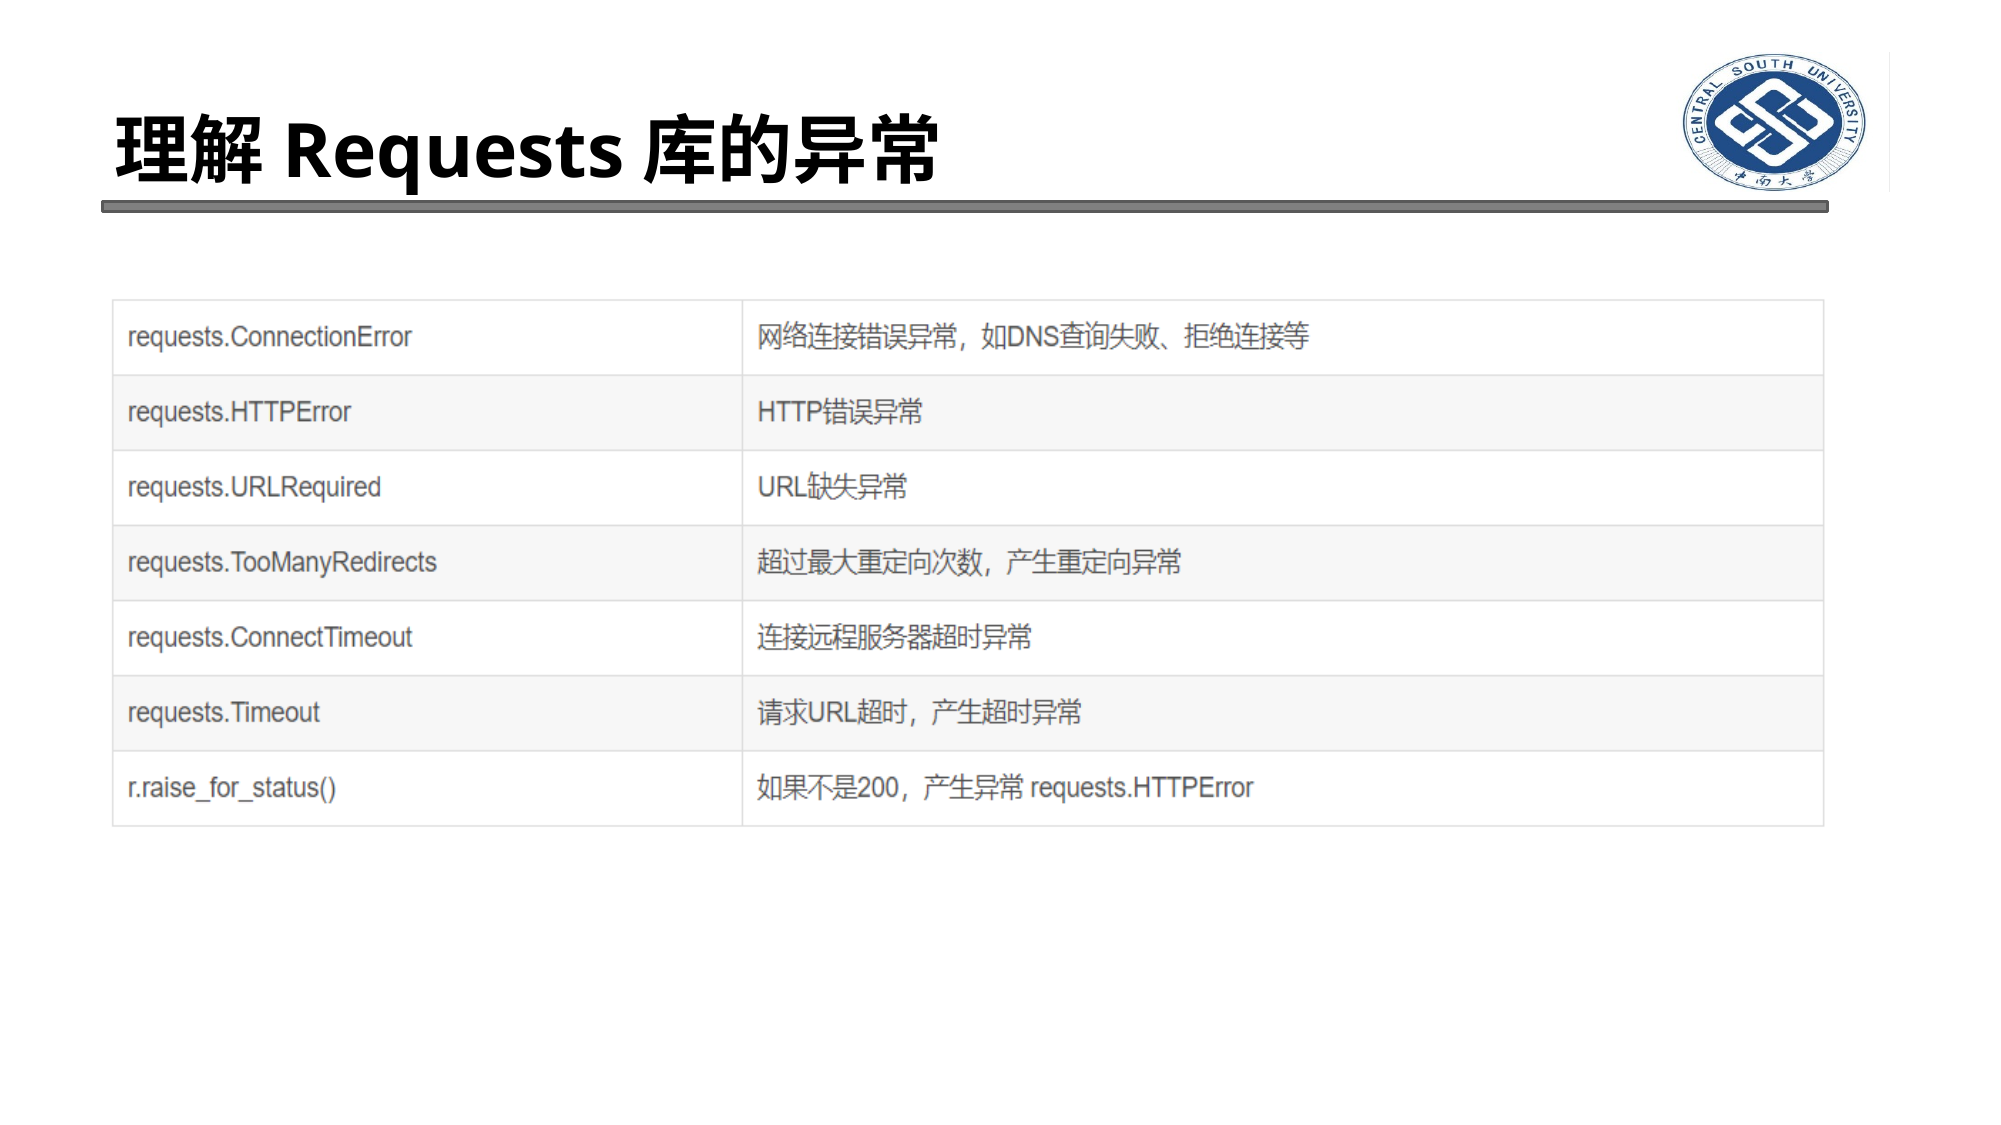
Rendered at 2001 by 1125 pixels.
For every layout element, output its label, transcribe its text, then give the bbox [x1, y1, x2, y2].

picture [98, 287, 1836, 838]
picture [1805, 52, 1890, 192]
title 理解Requests库的异常 [99, 12, 1805, 200]
